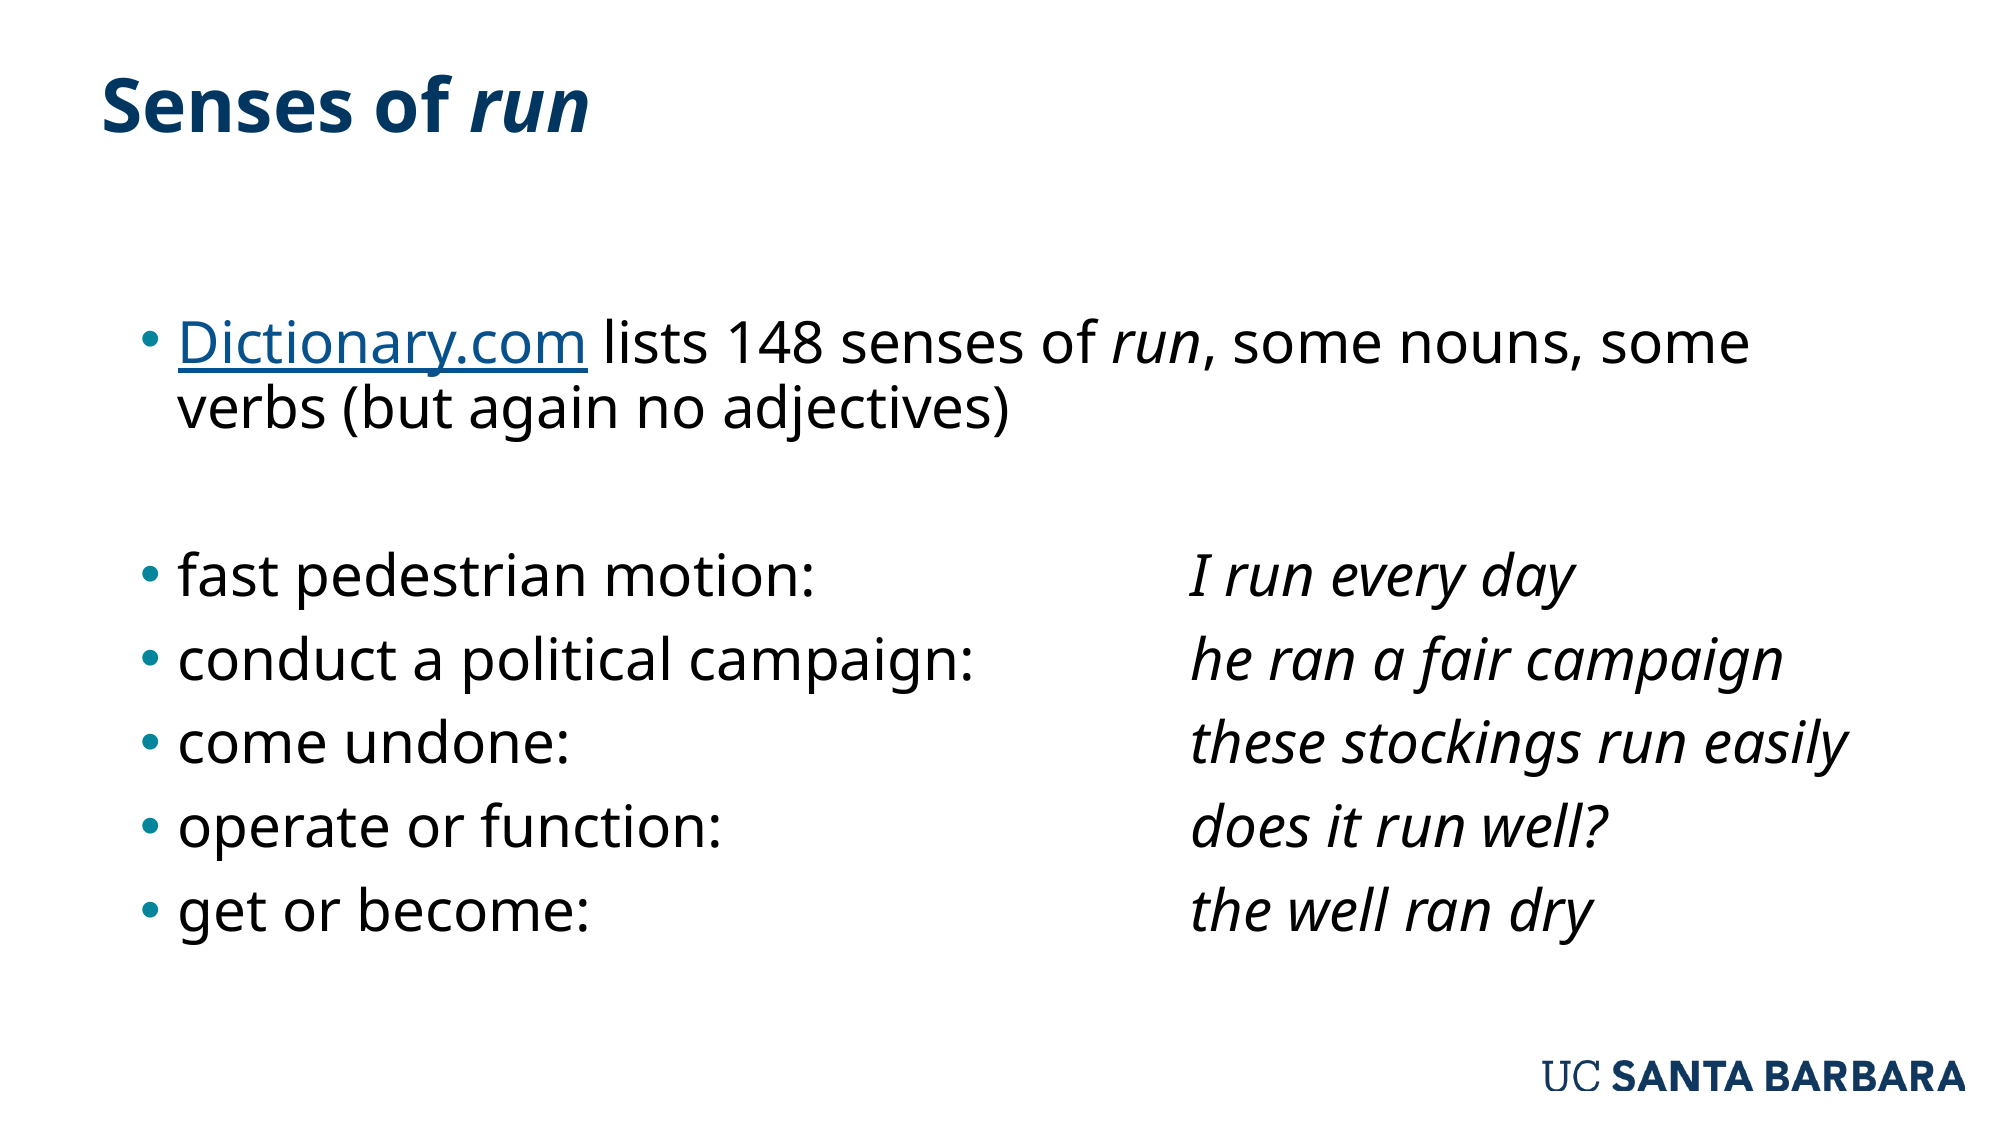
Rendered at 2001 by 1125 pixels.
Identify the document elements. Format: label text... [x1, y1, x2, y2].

list Dictionary.com lists 148 senses of run, some nouns, some verbs (but again no adjectives) fast pedestrian motion: I run every day conduct a political campaign: he ran a fair campaign come undone: these stockings run easily operate or function: does it run well? get or become: the well ran dry [125, 299, 1874, 1014]
title Senses of run [86, 59, 1914, 158]
